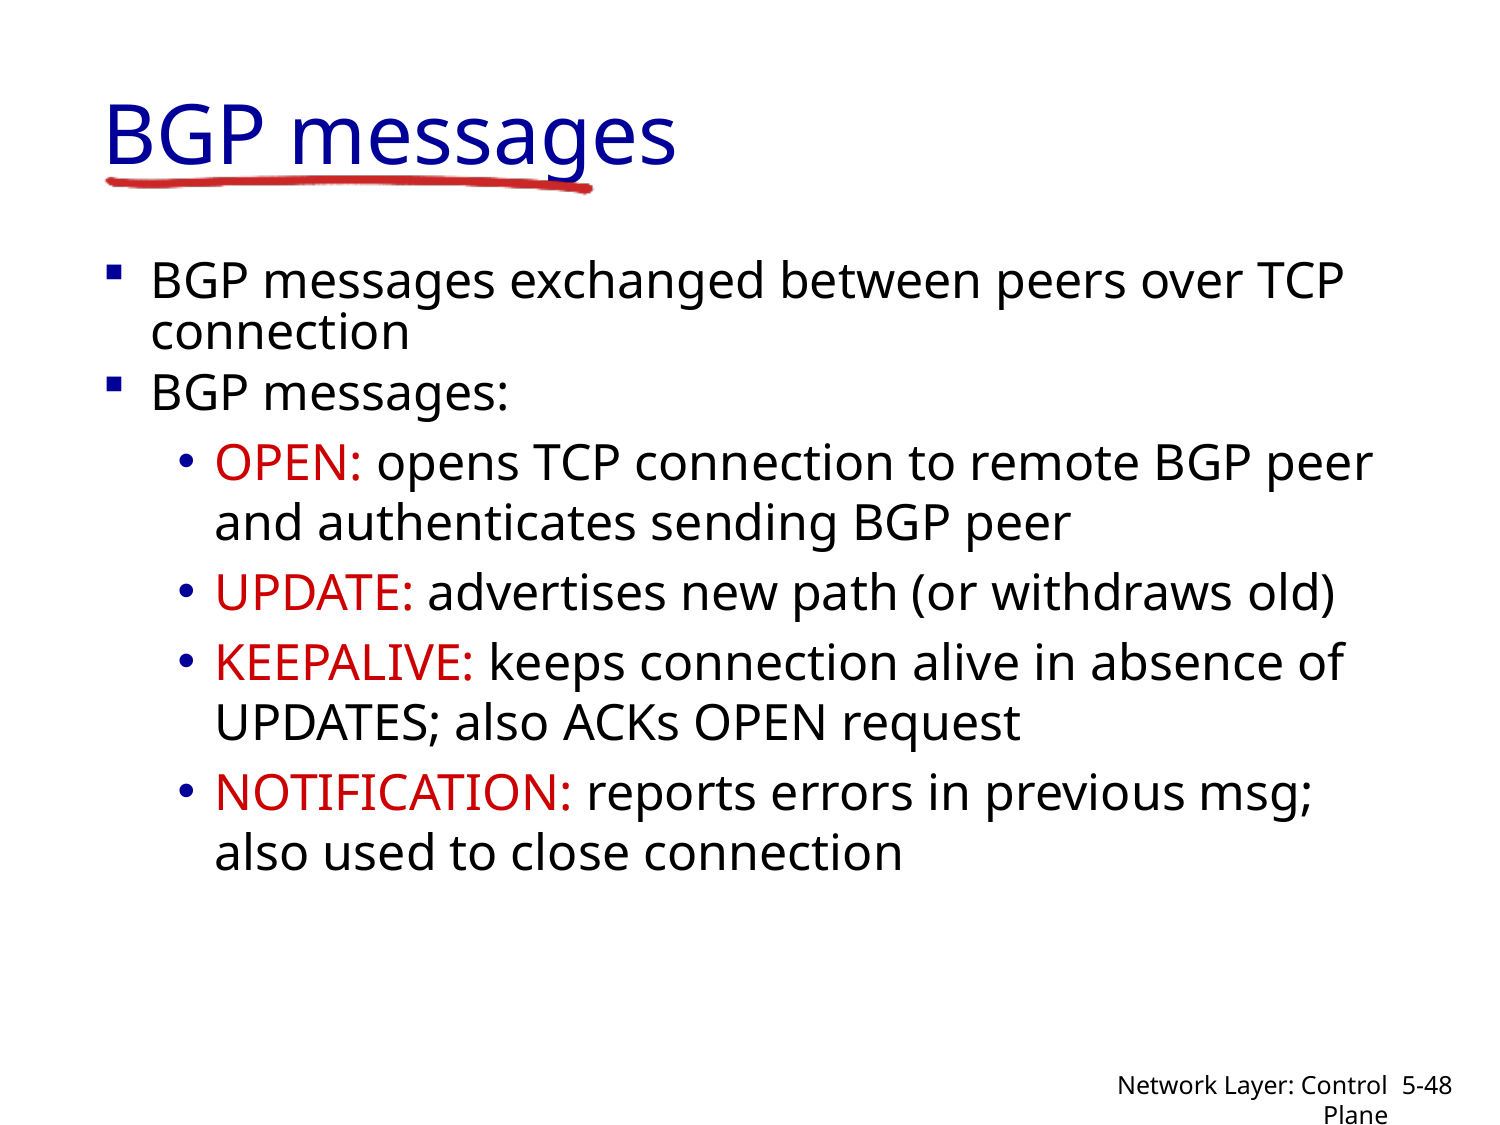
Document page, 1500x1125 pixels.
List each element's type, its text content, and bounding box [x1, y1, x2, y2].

list BGP messages exchanged between peers over TCP connection BGP messages: OPEN: opens TCP connection to remote BGP peer and authenticates sending BGP peer UPDATE: advertises new path (or withdraws old) KEEPALIVE: keeps connection alive in absence of UPDATES; also ACKs OPEN request NOTIFICATION: reports errors in previous msg; also used to close connection [87, 249, 1438, 1075]
title BGP messages [87, 37, 1363, 225]
footer Network Layer: Control Plane [1045, 1062, 1404, 1102]
picture [103, 171, 599, 200]
slide_number 5-48 [1387, 1062, 1478, 1107]
